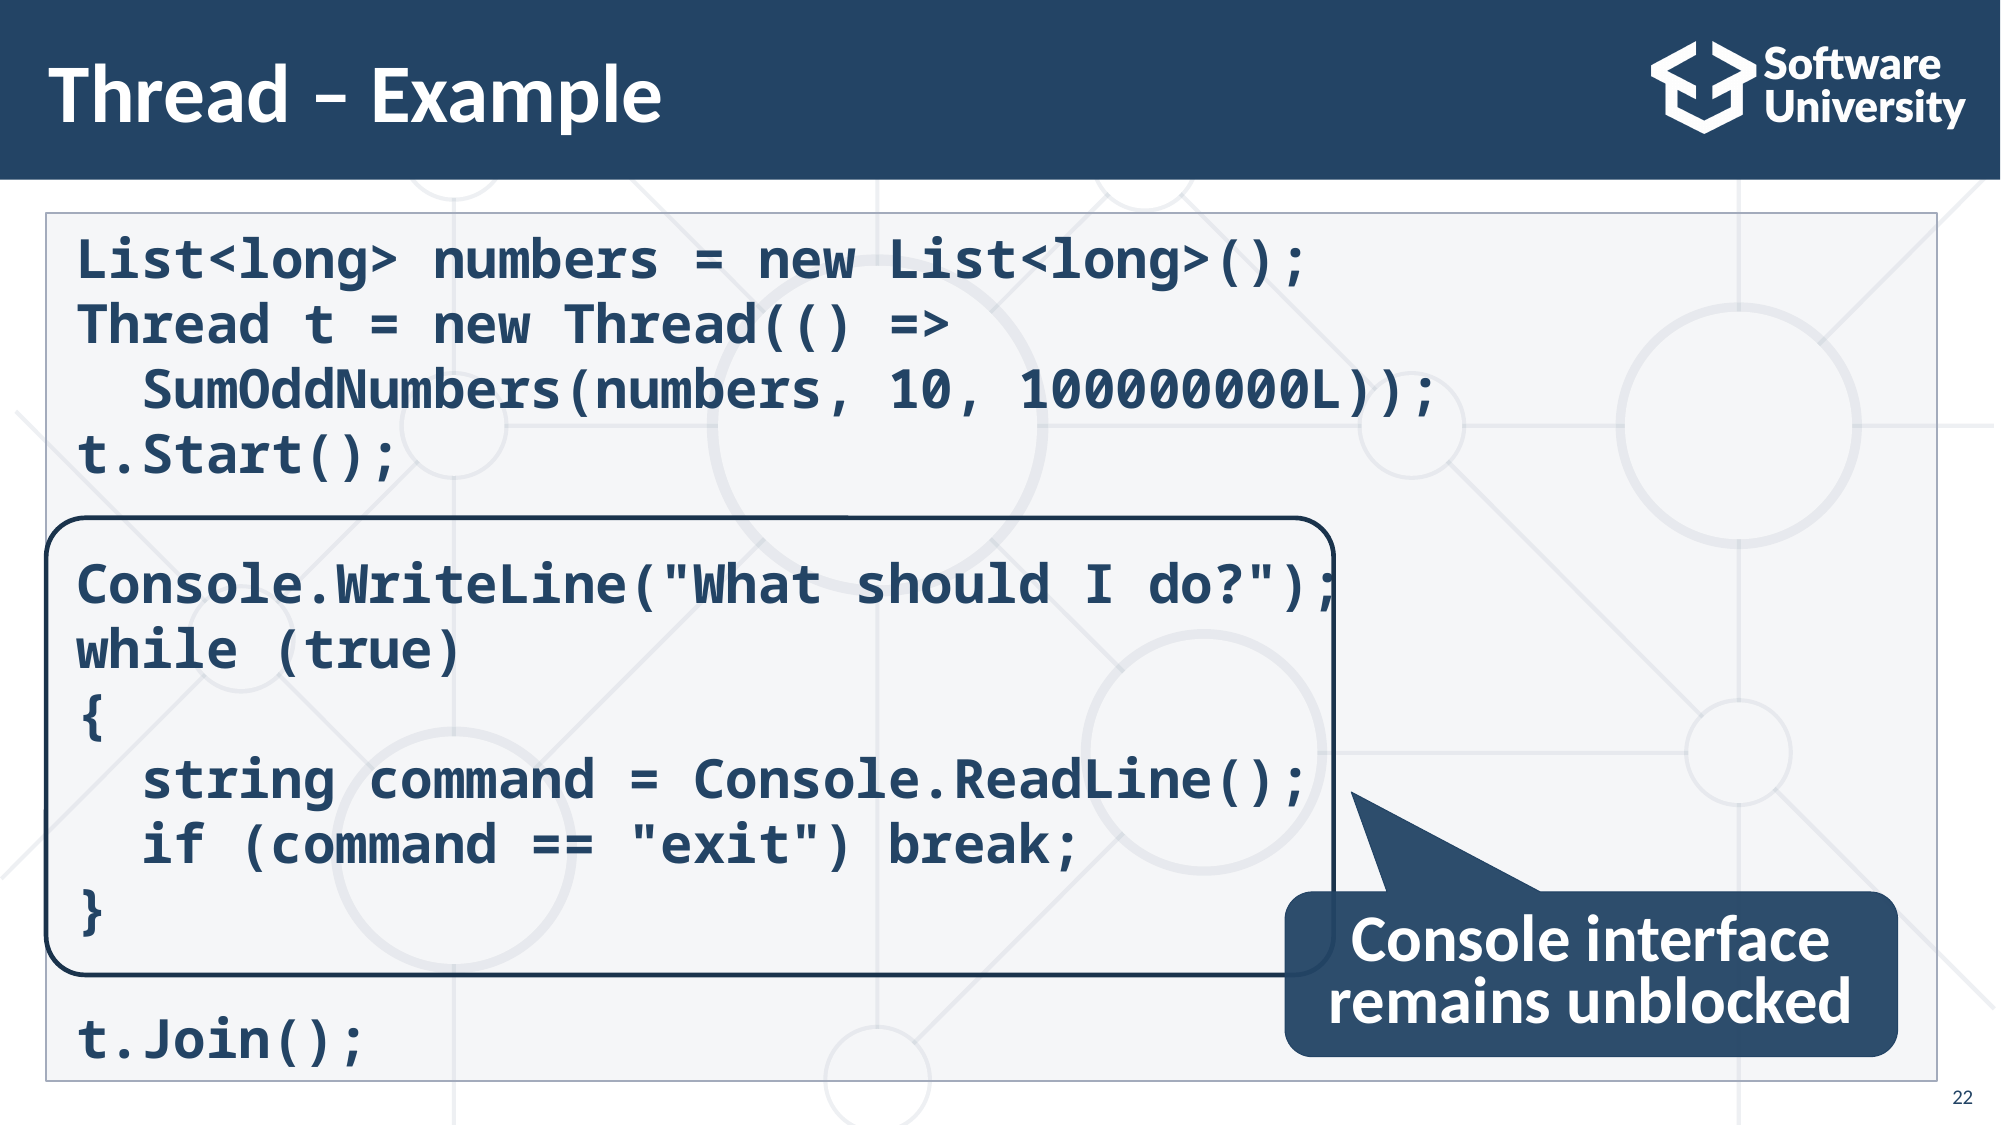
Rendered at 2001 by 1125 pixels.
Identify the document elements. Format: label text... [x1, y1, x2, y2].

text_box Console interface remains unblocked [1285, 792, 1898, 1057]
slide_number 22 [1927, 1067, 1989, 1117]
title Thread – Example [31, 16, 1625, 162]
text_box List<long> numbers = new List<long>(); Thread t = new Thread(() => SumOddNumbers(numbers, 10, 100000000L)); t.Start(); Console.WriteLine("What should I do?"); while (true) { string command = Console.ReadLine(); if (command == "exit") break; } t.Join(); [46, 212, 1938, 1081]
picture [1651, 41, 1966, 134]
text_box [43, 515, 1336, 978]
